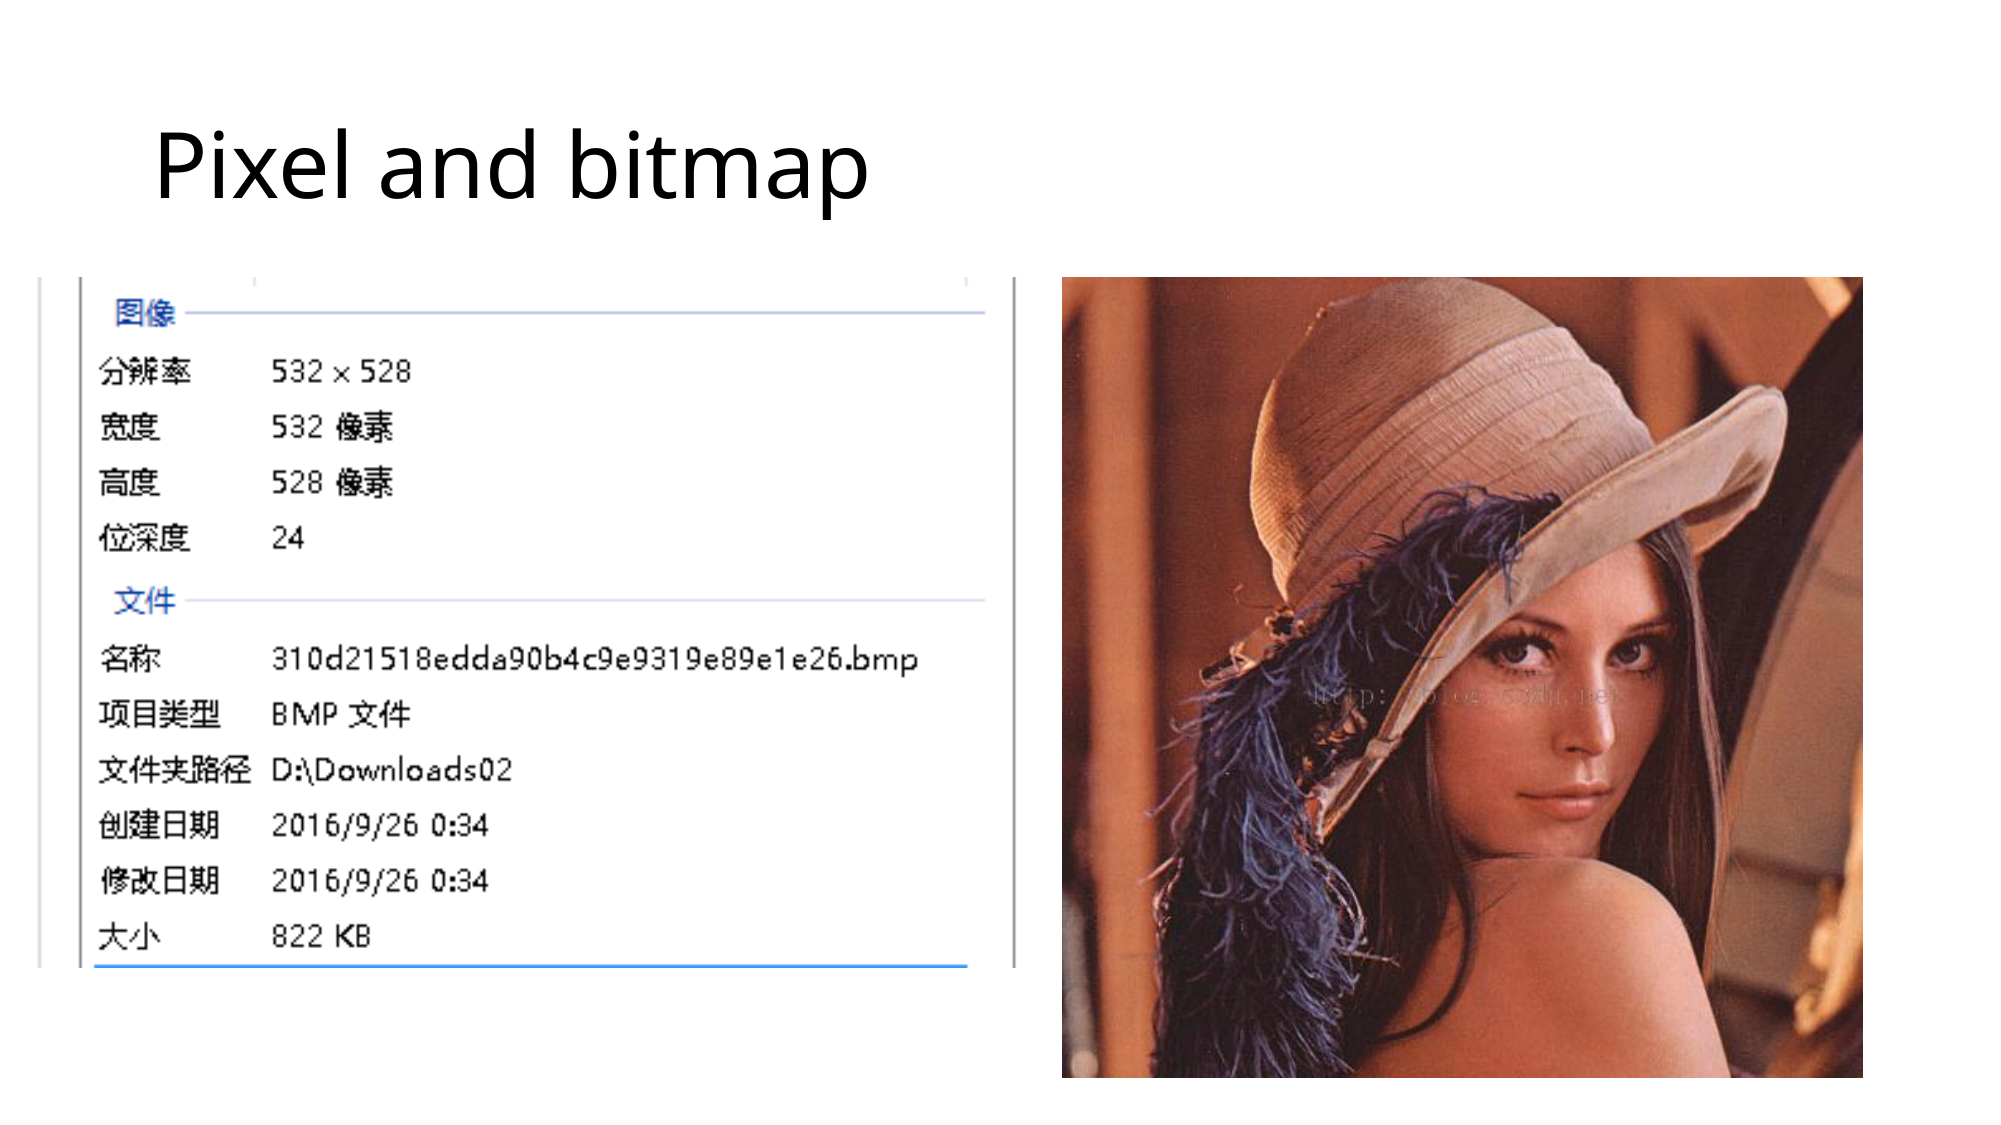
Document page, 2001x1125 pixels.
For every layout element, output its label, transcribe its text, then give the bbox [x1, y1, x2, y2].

title Pixel and bitmap [137, 59, 1863, 278]
picture [1062, 277, 1863, 1078]
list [37, 277, 1054, 968]
